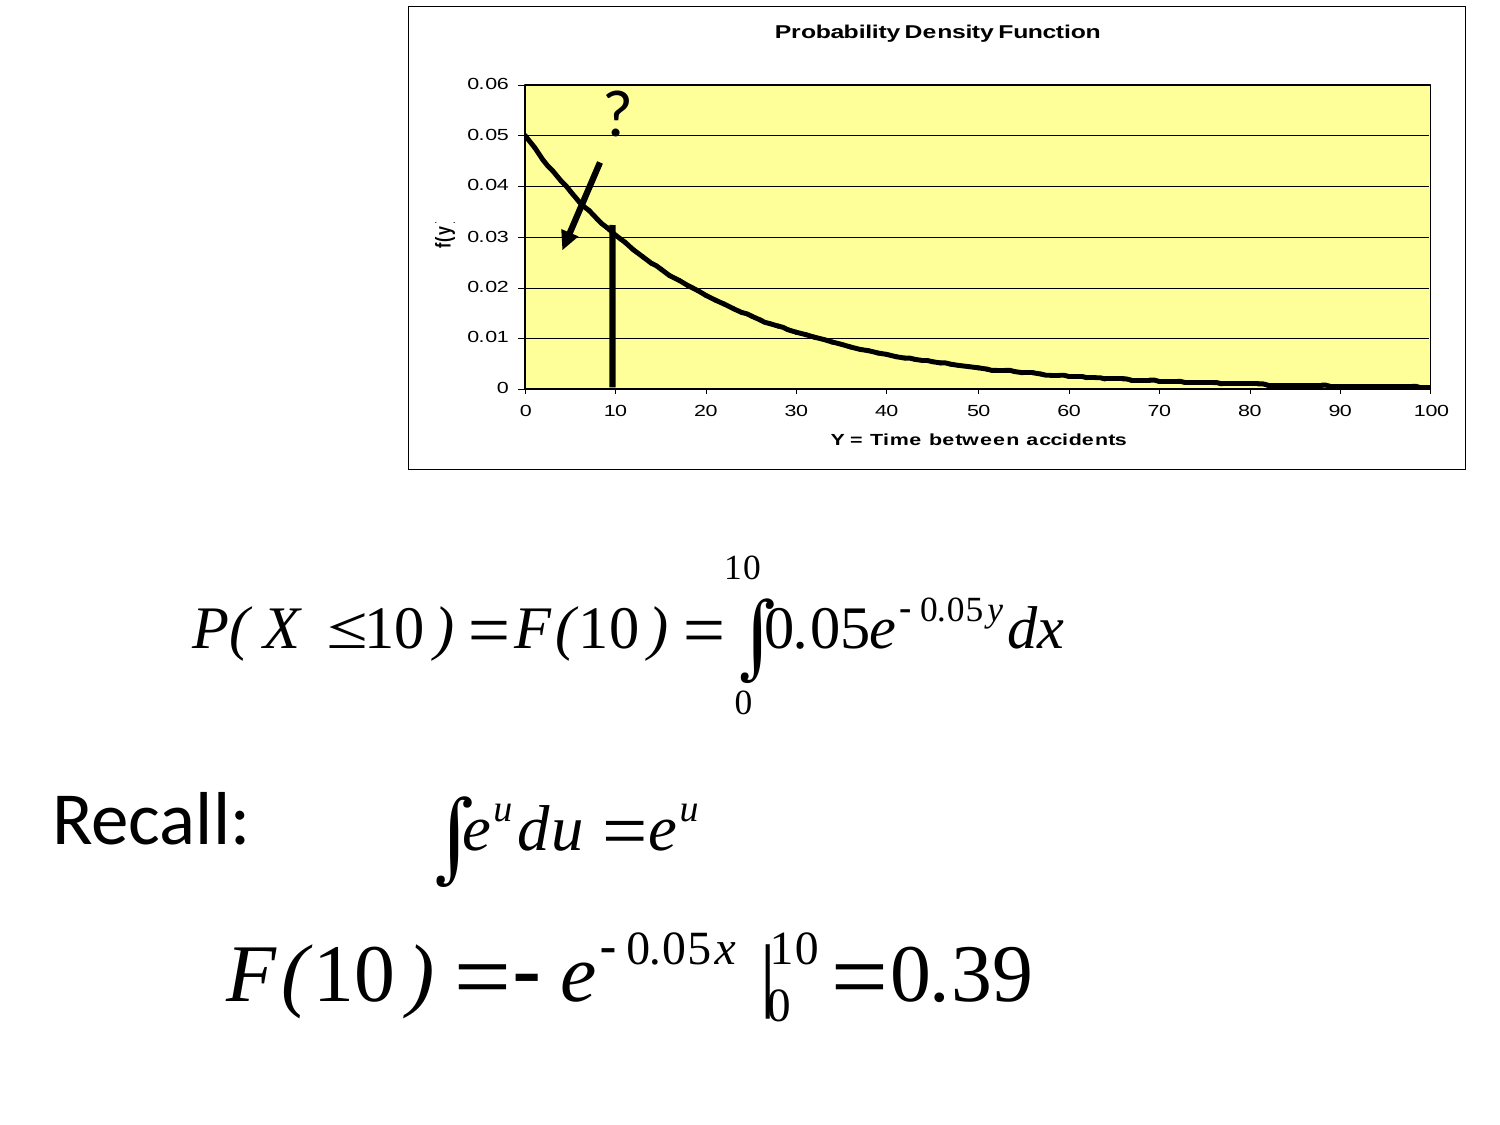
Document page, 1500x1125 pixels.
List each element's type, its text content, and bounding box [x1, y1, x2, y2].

text_box Recall: [37, 762, 450, 868]
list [181, 537, 1076, 730]
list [415, 774, 719, 894]
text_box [399, 0, 1476, 476]
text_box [211, 912, 1050, 1043]
